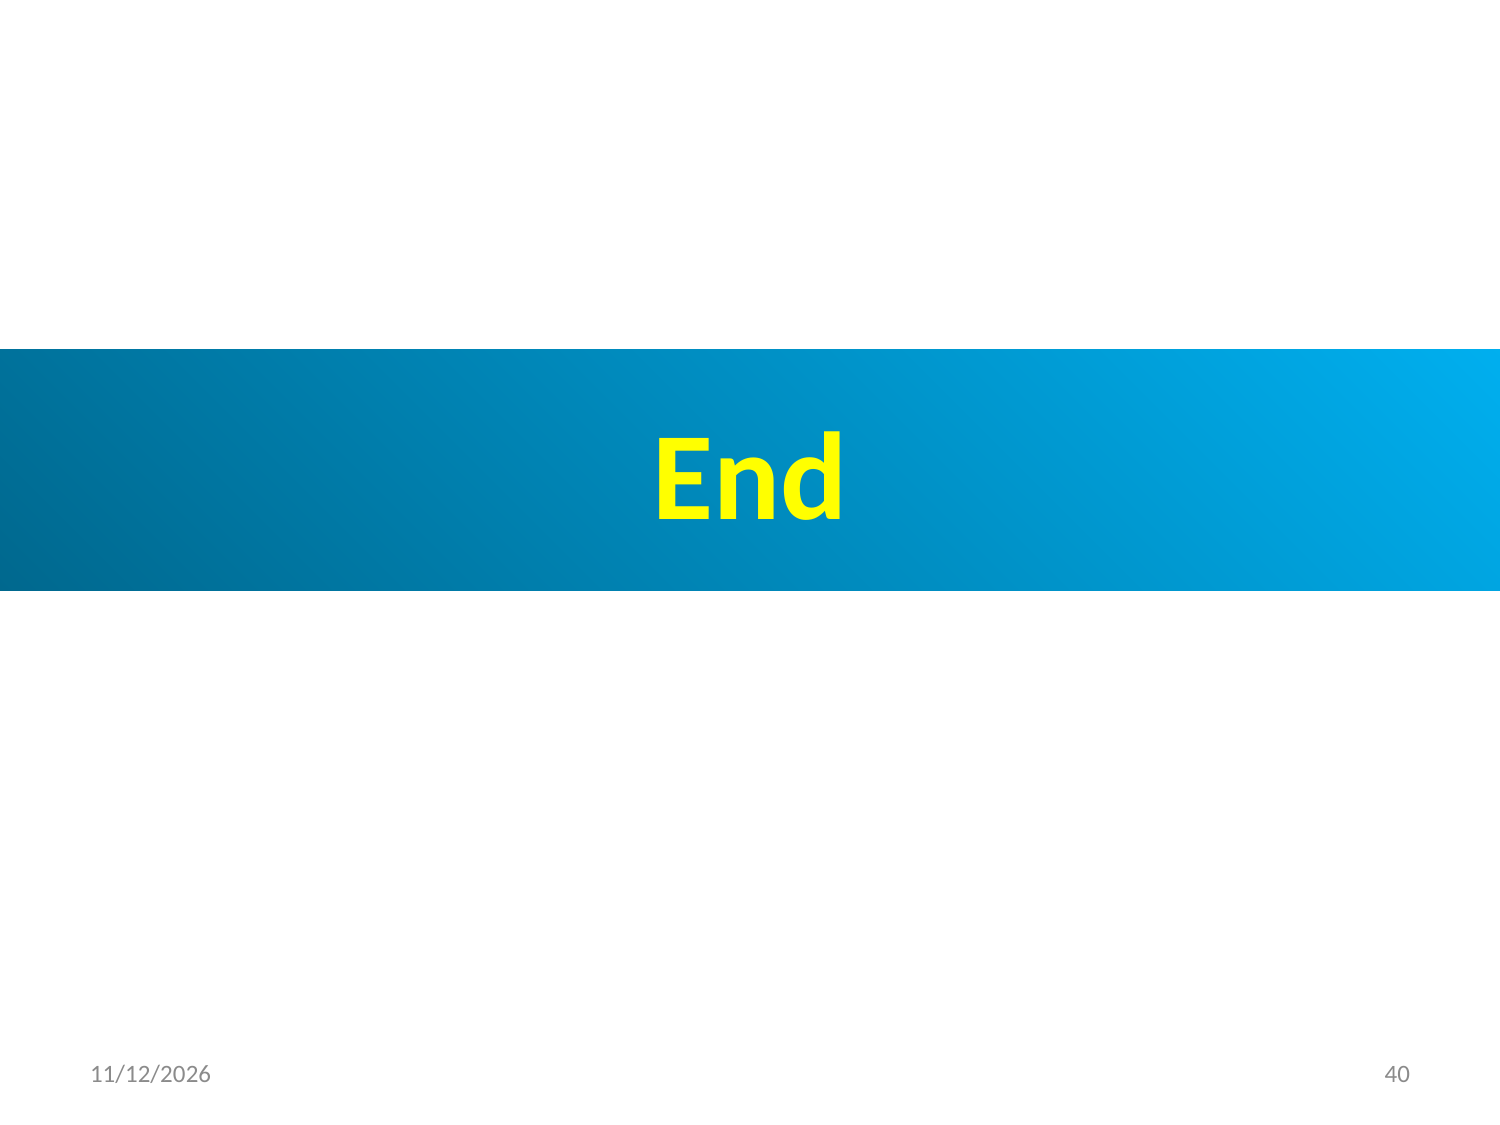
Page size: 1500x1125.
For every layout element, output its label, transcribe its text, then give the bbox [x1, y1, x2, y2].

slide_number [75, 1042, 425, 1103]
slide_number 40 [1074, 1042, 1425, 1103]
title End [0, 349, 1500, 591]
